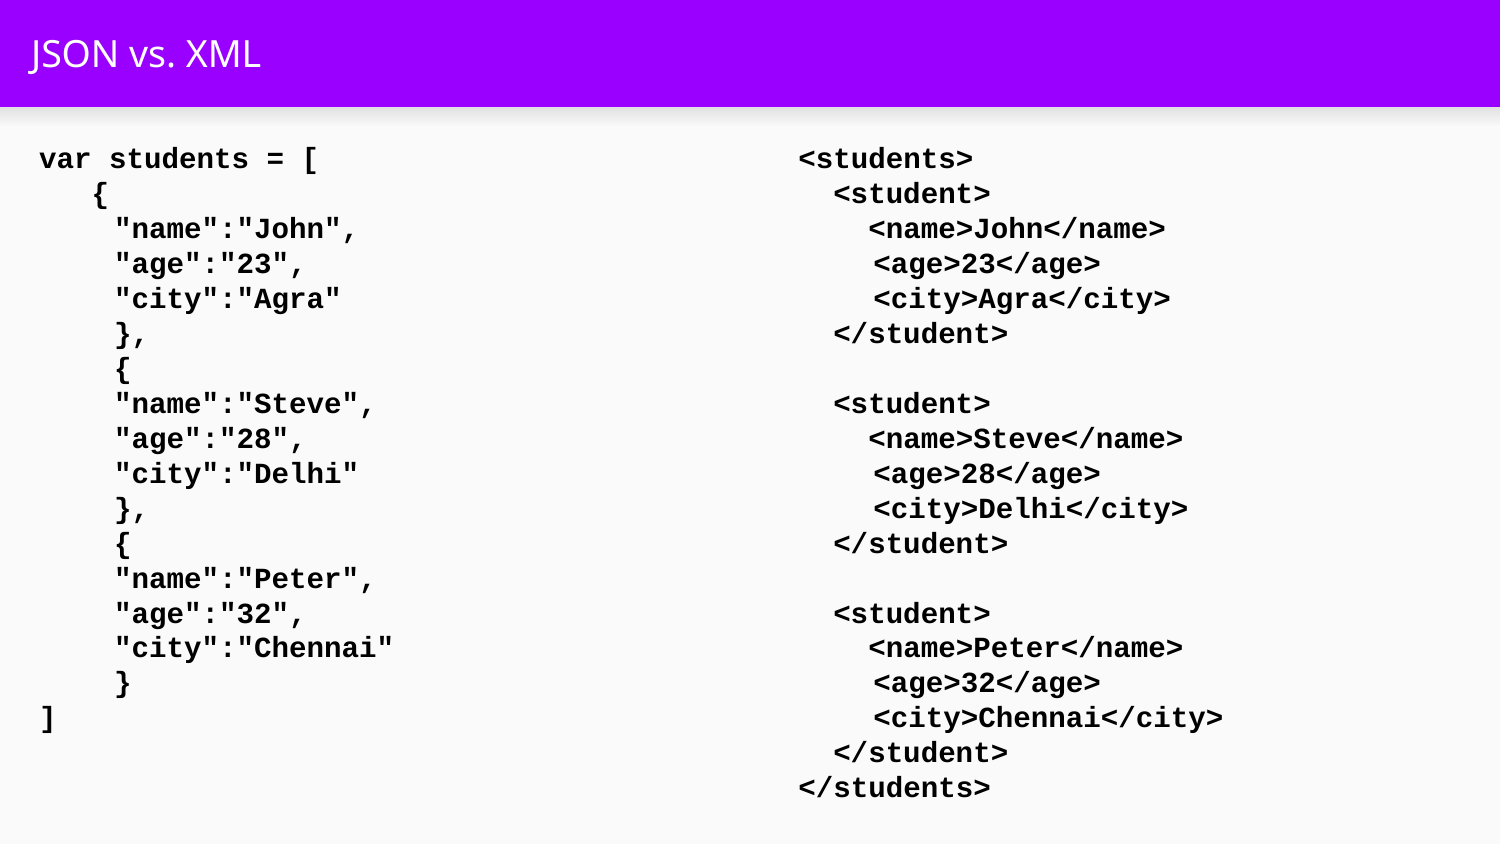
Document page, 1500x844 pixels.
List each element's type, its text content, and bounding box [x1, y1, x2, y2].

list <students> <student> <name>John</name> <age>23</age> <city>Agra</city> </student> <student> <name>Steve</name> <age>28</age> <city>Delhi</city> </student> <student> <name>Peter</name> <age>32</age> <city>Chennai</city> </student> </students> [783, 124, 1478, 830]
title JSON vs. XML [16, 2, 1464, 102]
list var students = [ { "name":"John", "age":"23", "city":"Agra" }, { "name":"Steve", "age":"28", "city":"Delhi" }, { "name":"Peter", "age":"32", "city":"Chennai" } ] [24, 124, 754, 830]
